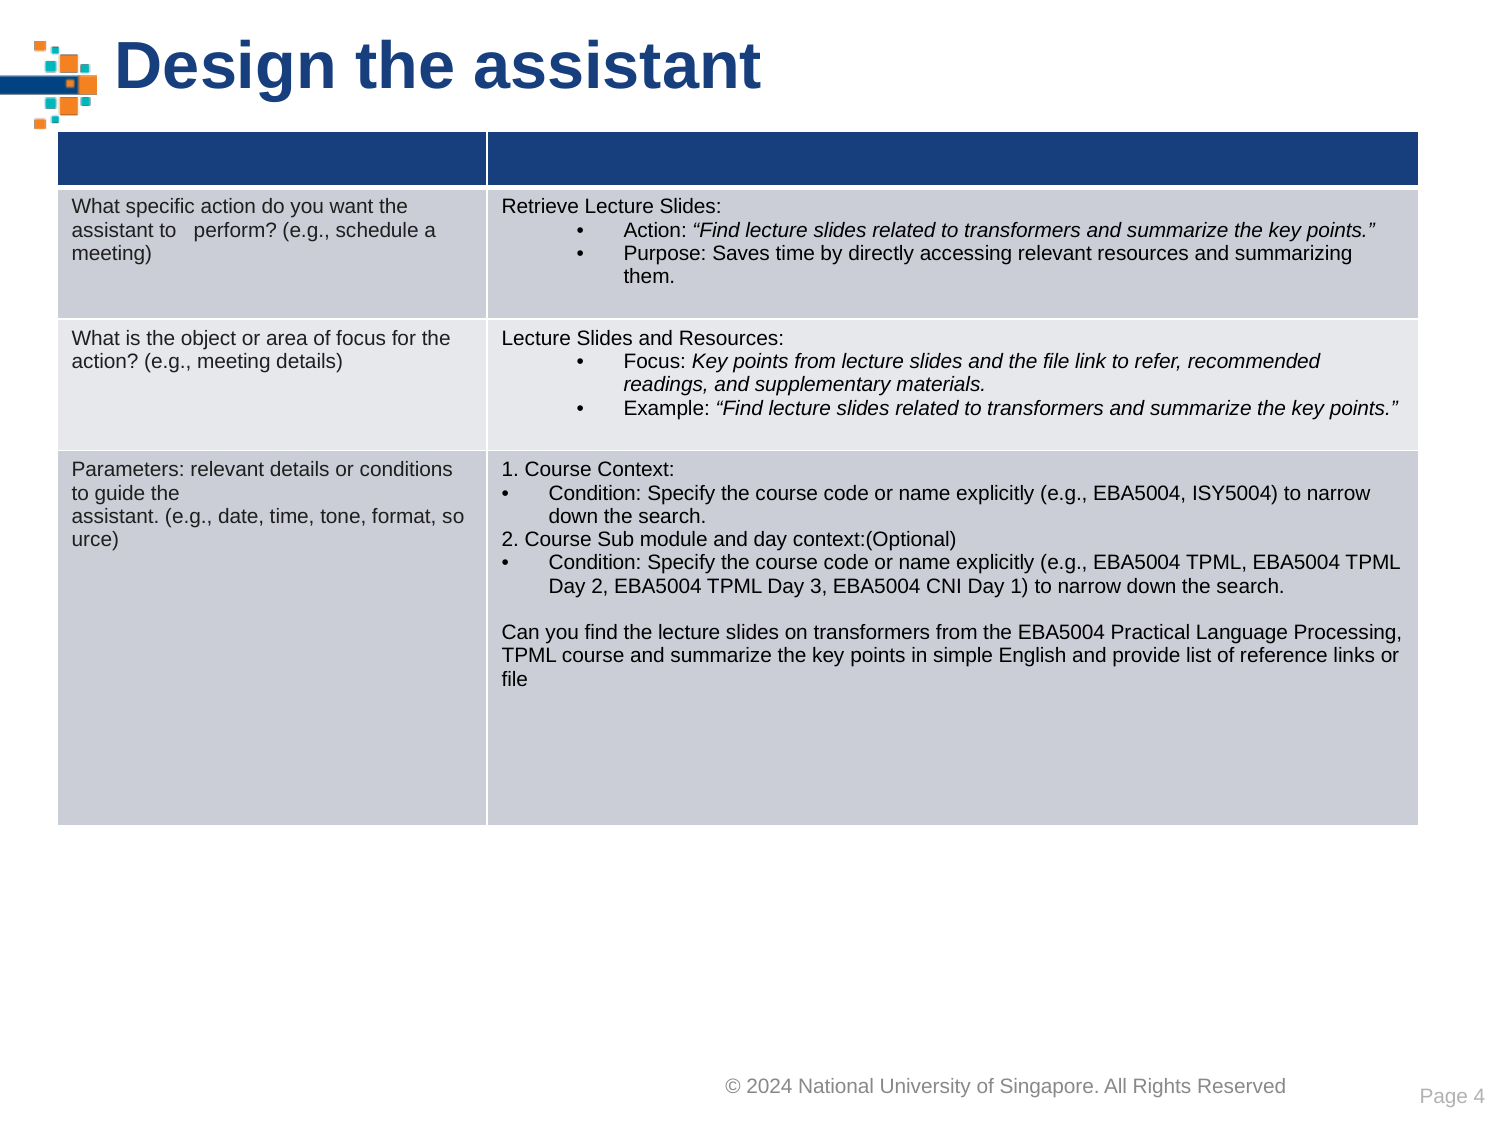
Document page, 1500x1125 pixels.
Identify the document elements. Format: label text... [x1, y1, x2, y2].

table_cell Retrieve Lecture Slides: Action: “Find lecture slides related to transformers and summarize the key points.” Purpose: Saves time by directly accessing relevant resources and summarizing them. [488, 190, 1418, 318]
table_cell Lecture Slides and Resources: Focus: Key points from lecture slides and the file link to refer, recommended readings, and supplementary materials. Example: “Find lecture slides related to transformers and summarize the key points.” [488, 320, 1418, 450]
table_cell What is the object or area of focus for the action? (e.g., meeting details) [58, 320, 486, 450]
table_header [58, 132, 486, 185]
picture [0, 41, 97, 131]
table_cell What specific action do you want the assistant to perform? (e.g., schedule a meeting) [58, 190, 486, 318]
table_header [488, 132, 1418, 185]
table_cell Parameters: relevant details or conditions to guide the assistant. (e.g., date, time, tone, format, source) [58, 451, 486, 825]
slide_number Page 4 [1312, 1065, 1500, 1125]
table_cell 1. Course Context: Condition: Specify the course code or name explicitly (e.g., EBA5004, ISY5004) to narrow down the search. 2. Course Sub module and day context:(Optional) Condition: Specify the course code or name explicitly (e.g., EBA5004 TPML, EBA5004 TPML Day 2, EBA5004 TPML Day 3, EBA5004 CNI Day 1) to narrow down the search. Can you find the lecture slides on transformers from the EBA5004 Practical Language Processing, TPML course and summarize the key points in simple English and provide list of reference links or file [488, 451, 1418, 825]
title Design the assistant [99, 21, 1183, 112]
